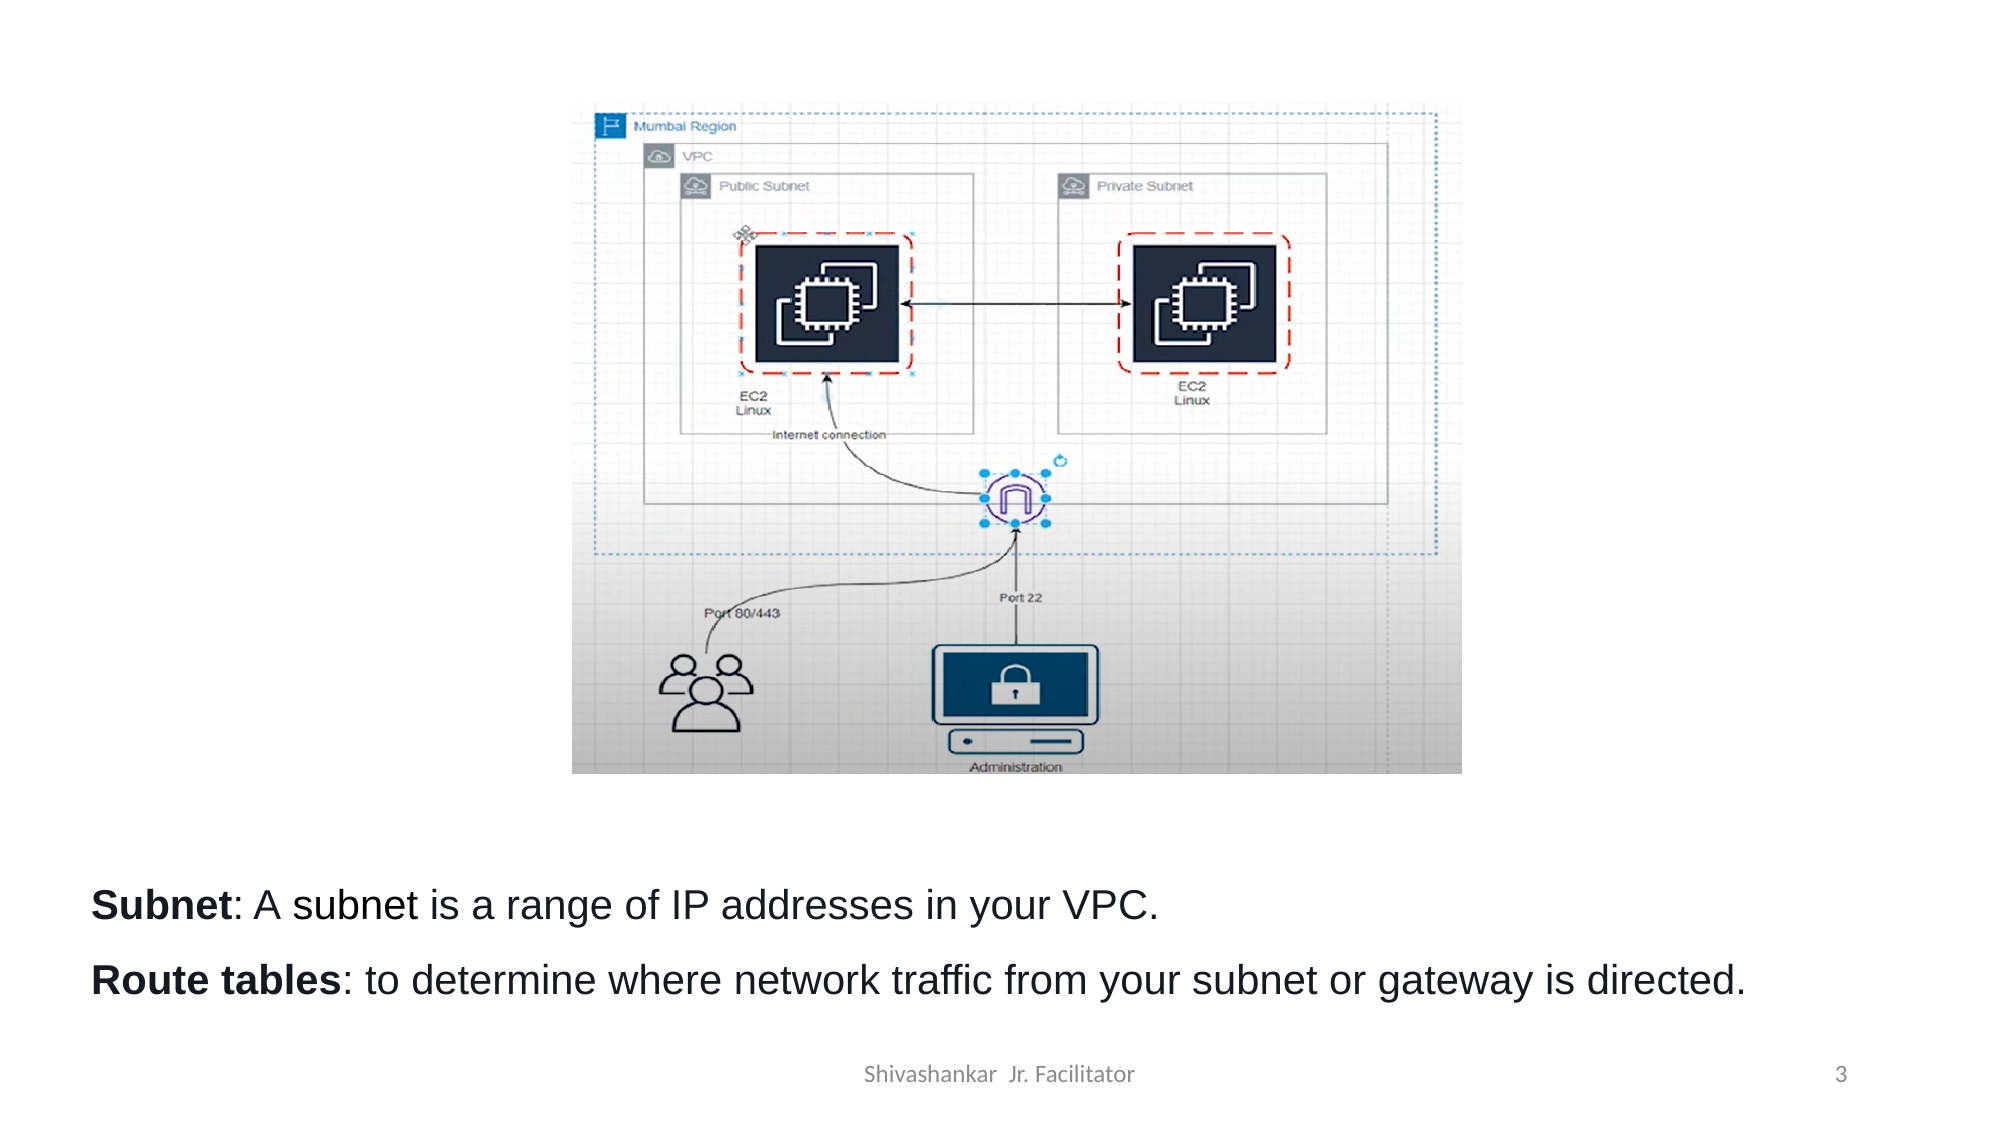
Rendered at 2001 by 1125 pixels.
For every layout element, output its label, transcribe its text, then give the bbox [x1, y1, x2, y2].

picture [572, 103, 1462, 774]
slide_number 3 [1412, 1056, 1863, 1103]
footer Shivashankar Jr. Facilitator [662, 1056, 1338, 1103]
text_box Subnet: A subnet is a range of IP addresses in your VPC. Route tables: to determine where network traffic from your subnet or gateway is directed. [76, 845, 1924, 1056]
